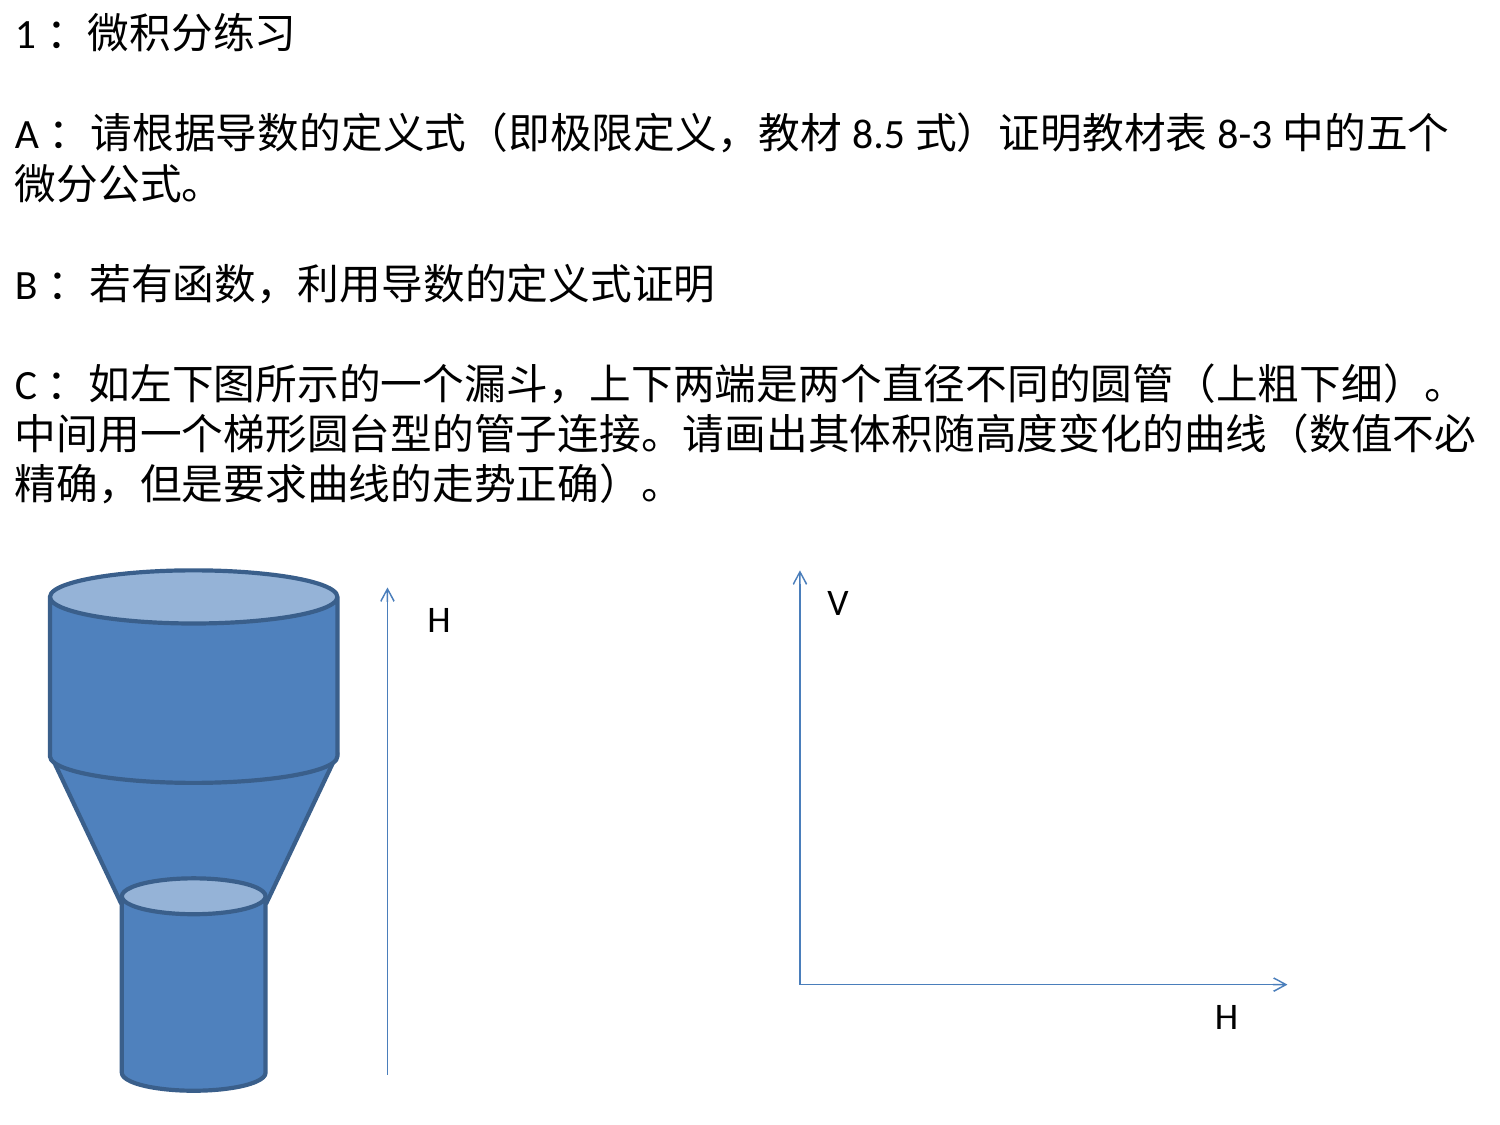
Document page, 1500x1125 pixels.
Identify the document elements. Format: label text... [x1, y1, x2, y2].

text_box [53, 765, 335, 905]
text_box [119, 876, 268, 1093]
text_box H [412, 587, 525, 648]
text_box H [1200, 984, 1313, 1045]
text_box [47, 568, 340, 785]
text_box V [812, 570, 925, 631]
